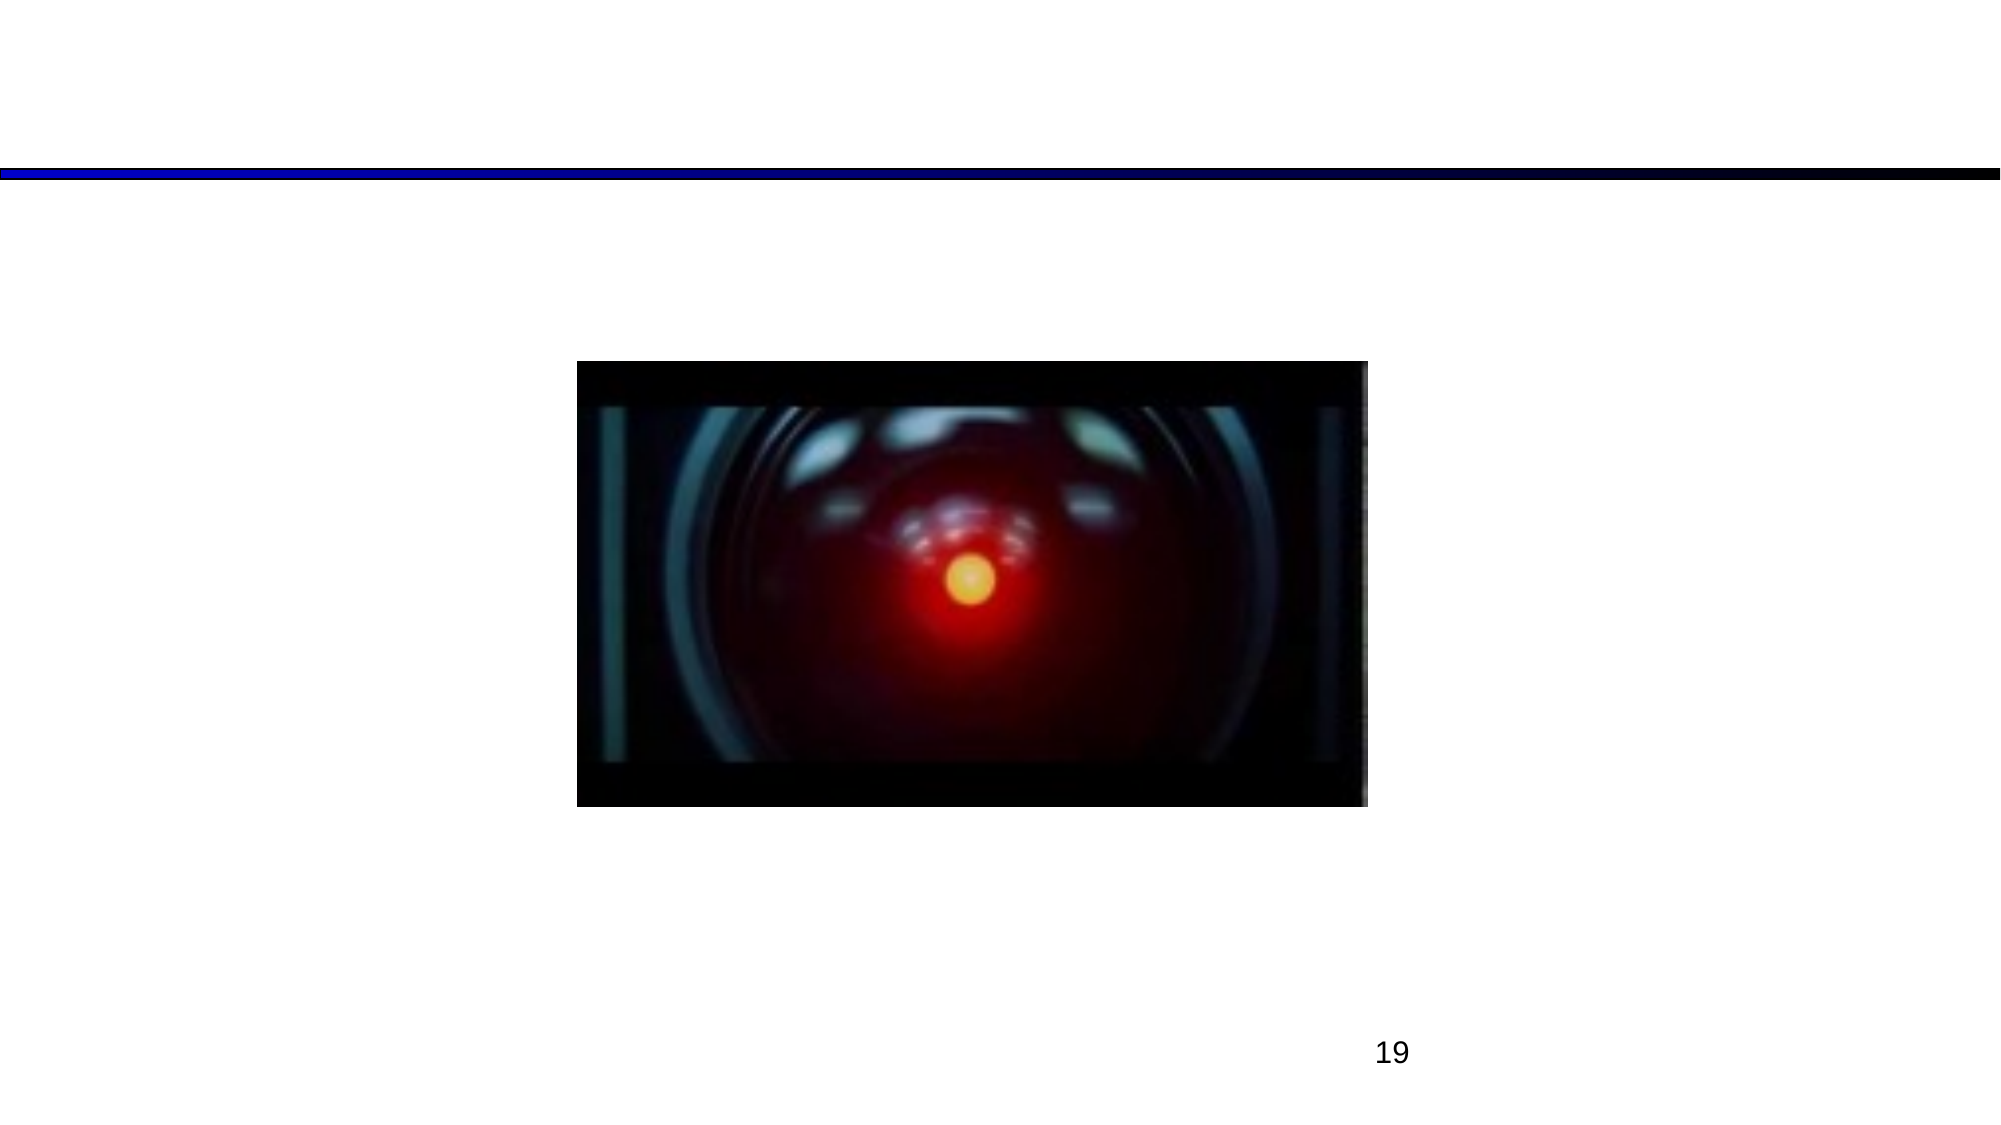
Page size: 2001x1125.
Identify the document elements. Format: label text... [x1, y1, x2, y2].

slide_number 19 [1074, 1024, 1426, 1103]
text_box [576, 359, 1369, 808]
